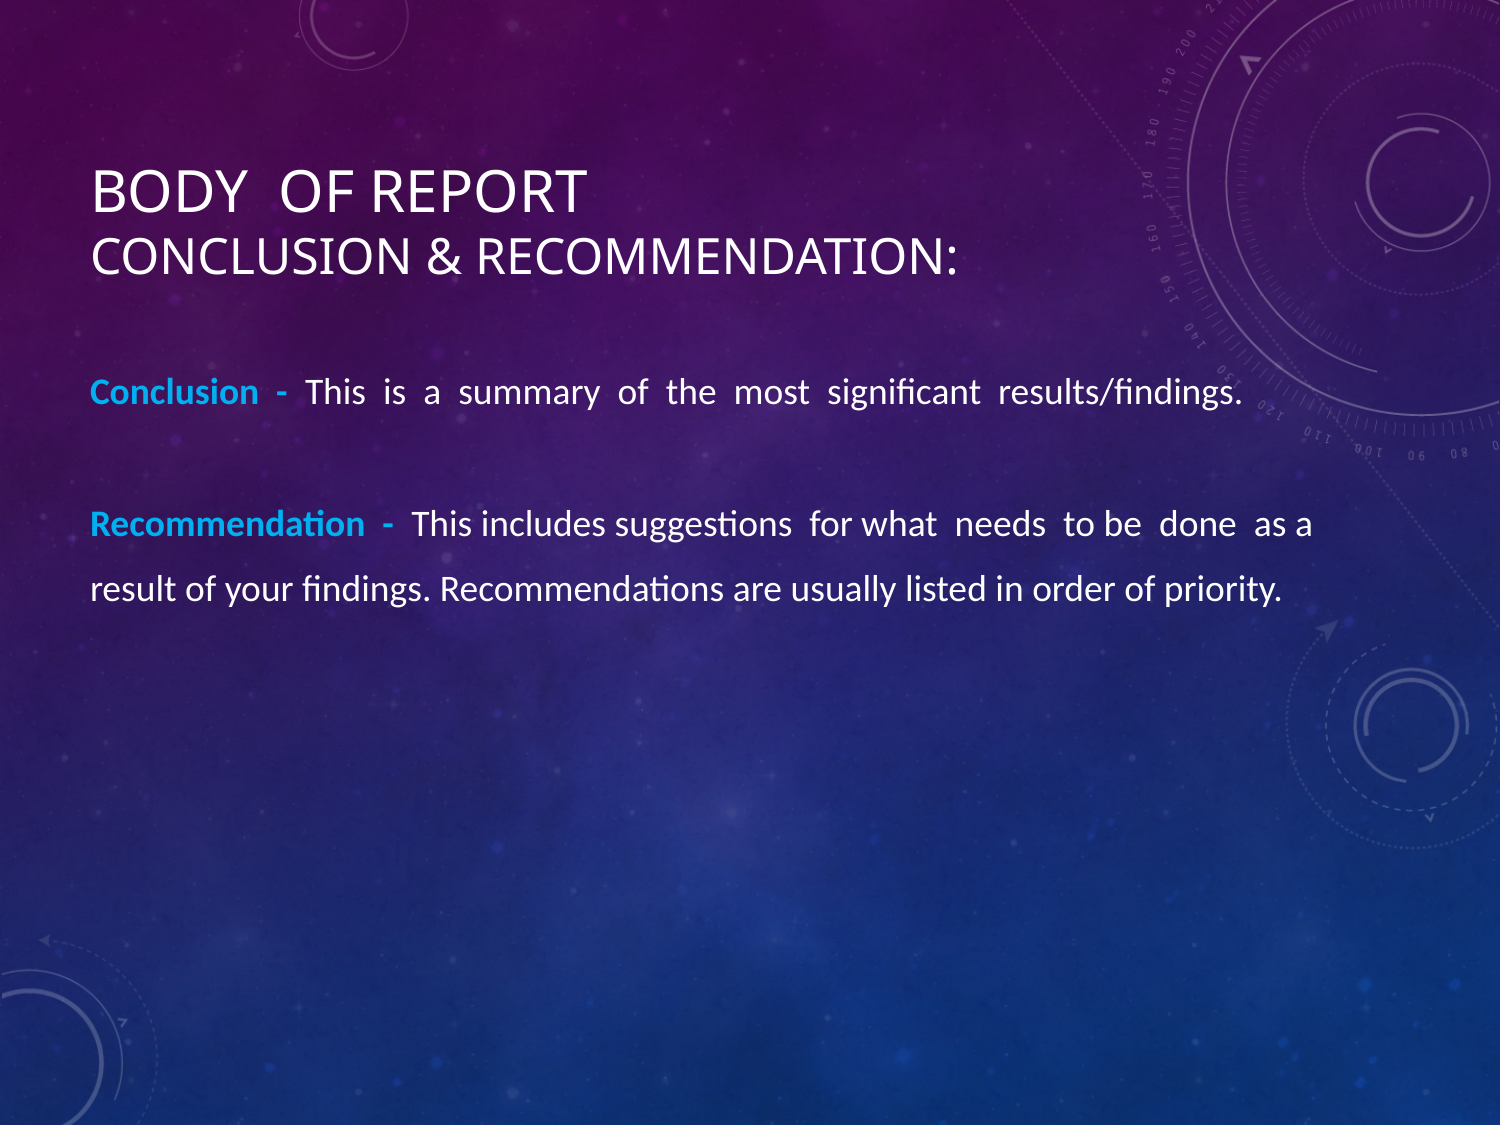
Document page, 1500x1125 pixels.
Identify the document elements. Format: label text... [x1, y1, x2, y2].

title Body of report Conclusion & Recommendation: [75, 99, 1350, 339]
picture [0, 0, 1500, 1125]
list Conclusion - This is a summary of the most significant results/findings. Recommendation - This includes suggestions for what needs to be done as a result of your findings. Recommendations are usually listed in order of priority. [75, 351, 1350, 625]
